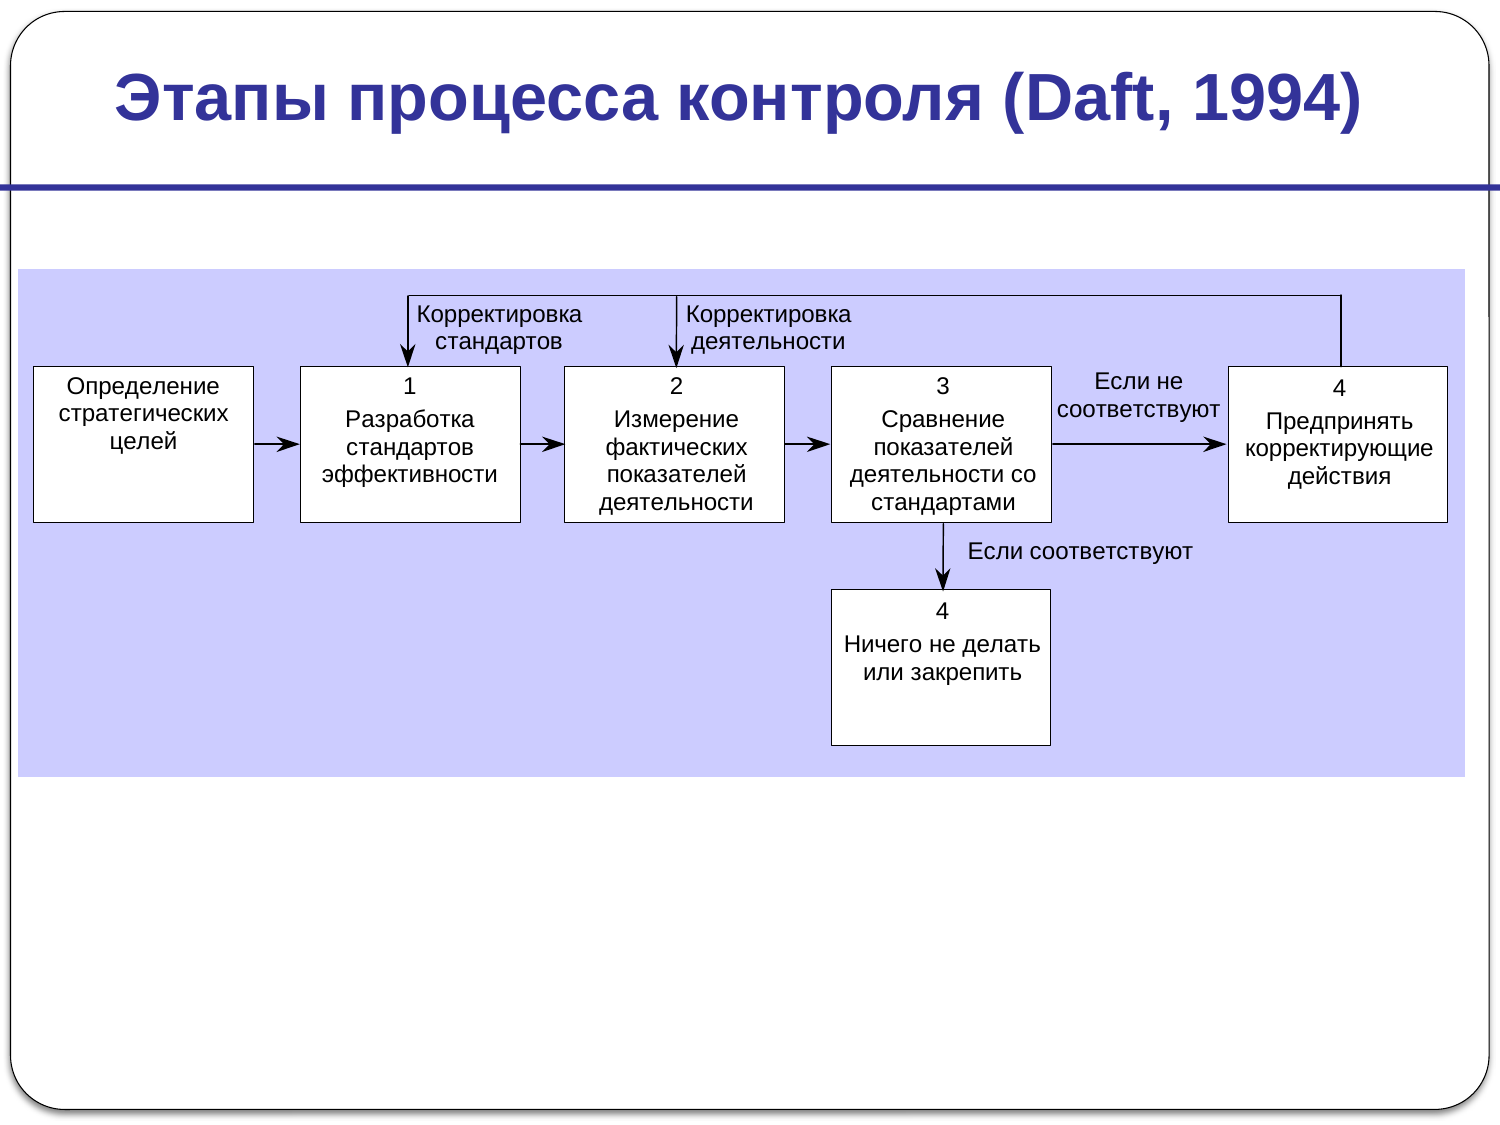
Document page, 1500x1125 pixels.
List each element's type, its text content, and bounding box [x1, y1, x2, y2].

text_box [10, 269, 1473, 778]
text_box Этапы процесса контроля (Daft, 1994) [99, 0, 1500, 187]
